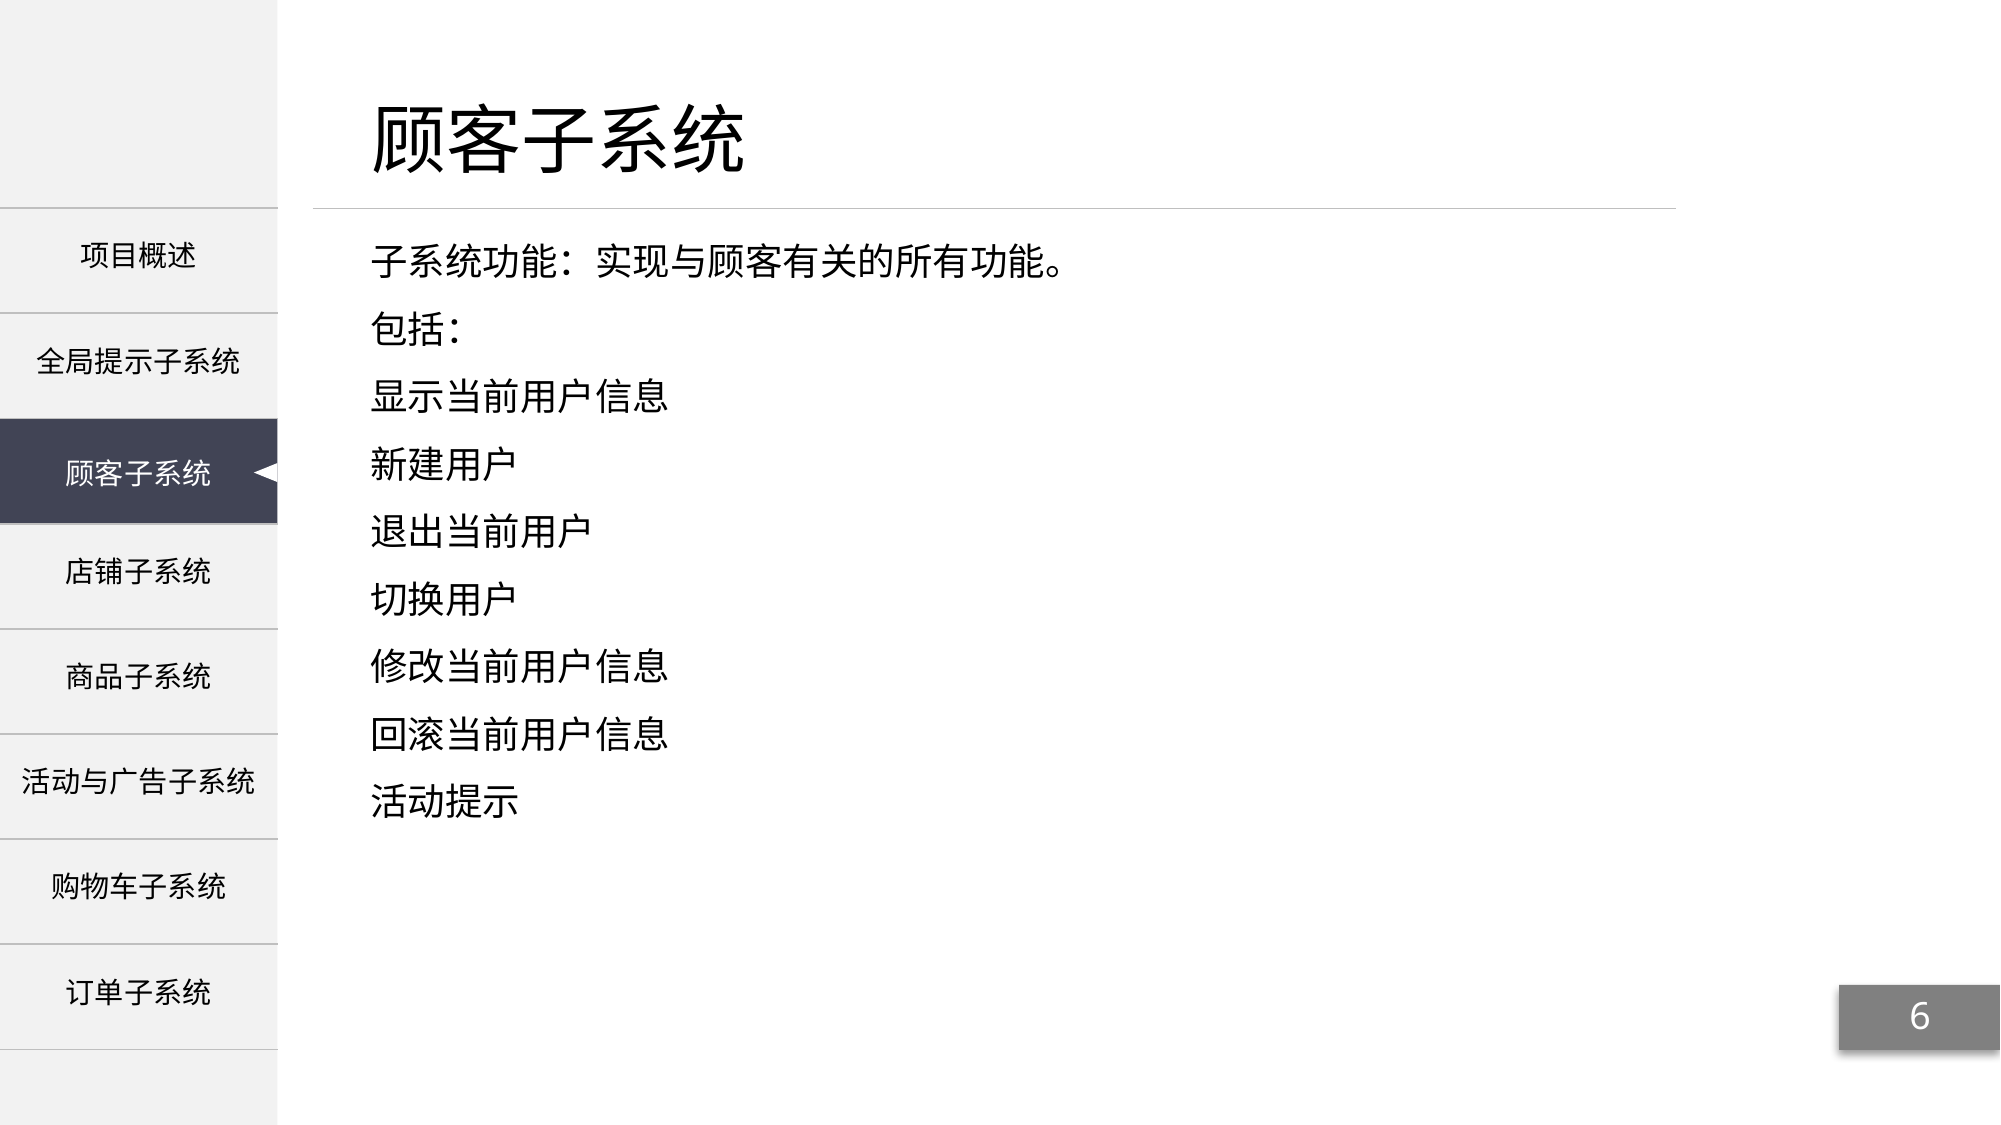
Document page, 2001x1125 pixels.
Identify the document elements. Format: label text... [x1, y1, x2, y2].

slide_number 6 [1838, 984, 2000, 1051]
text_box 子系统功能：实现与顾客有关的所有功能。 包括： 显示当前用户信息 新建用户 退出当前用户 切换用户 修改当前用户信息 回滚当前用户信息 活动提示 [362, 208, 1241, 831]
